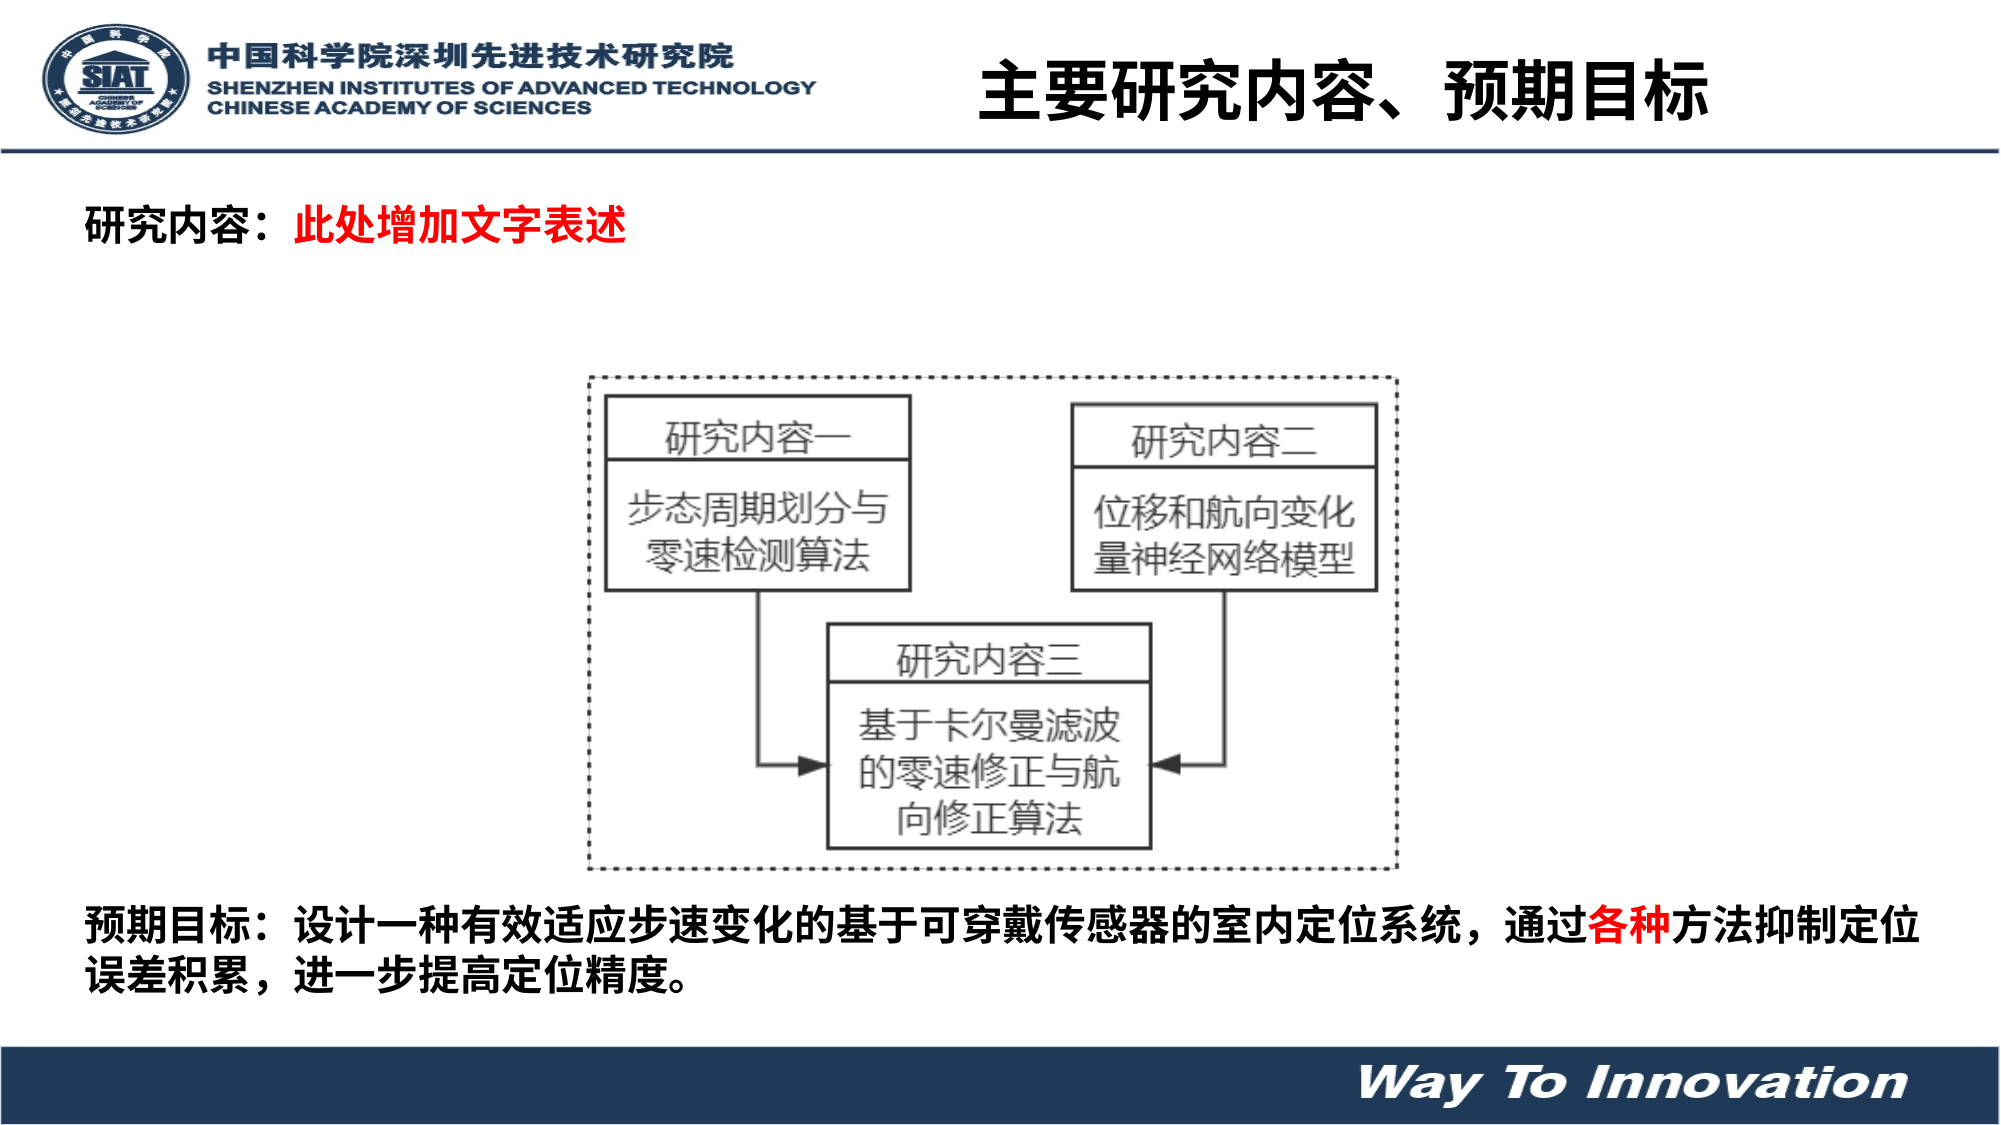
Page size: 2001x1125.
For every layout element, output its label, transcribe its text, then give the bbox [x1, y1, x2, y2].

title 主要研究内容、预期目标 [909, 41, 1779, 191]
list 研究内容：此处增加文字表述 预期目标：设计一种有效适应步速变化的基于可穿戴传感器的室内定位系统，通过各种方法抑制定位误差积累，进一步提高定位精度。 [69, 191, 1943, 1019]
picture [0, 0, 2000, 1125]
